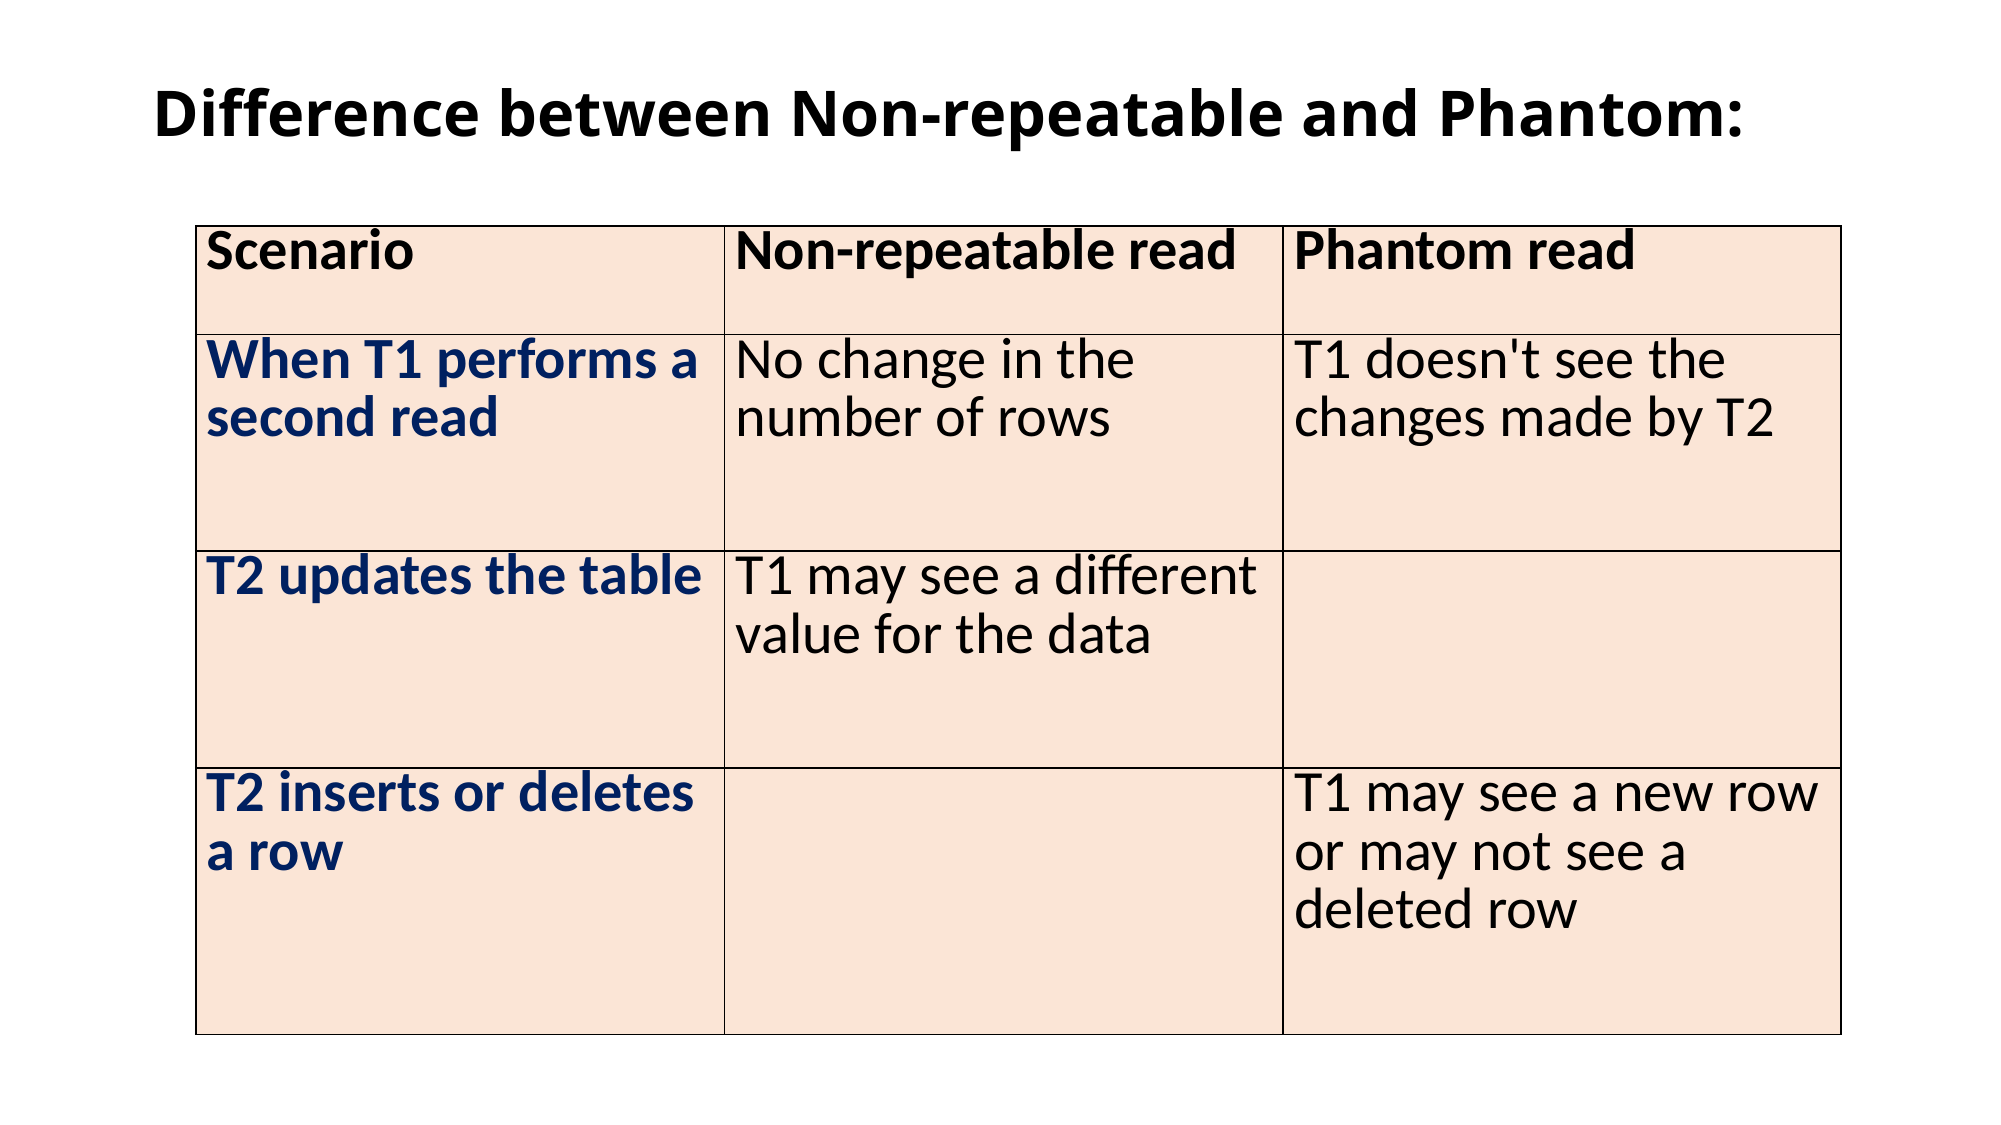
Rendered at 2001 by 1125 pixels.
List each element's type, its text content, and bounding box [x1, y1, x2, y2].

table_header Scenario [197, 227, 724, 334]
table_cell T2 updates the table [197, 552, 724, 767]
table_cell T1 doesn't see the changes made by T2 [1284, 335, 1840, 550]
table_header Phantom read [1284, 227, 1840, 334]
table_cell No change in the number of rows [725, 335, 1282, 550]
table_cell [1284, 552, 1840, 767]
table_cell When T1 performs a second read [197, 335, 724, 550]
table_header Non-repeatable read [725, 227, 1282, 334]
table_cell T1 may see a different value for the data [725, 552, 1282, 767]
table_cell T2 inserts or deletes a row [197, 769, 724, 1034]
table_cell [725, 769, 1282, 1034]
title Difference between Non-repeatable and Phantom: [137, 59, 1863, 172]
table_cell T1 may see a new row or may not see a deleted row [1284, 769, 1840, 1034]
